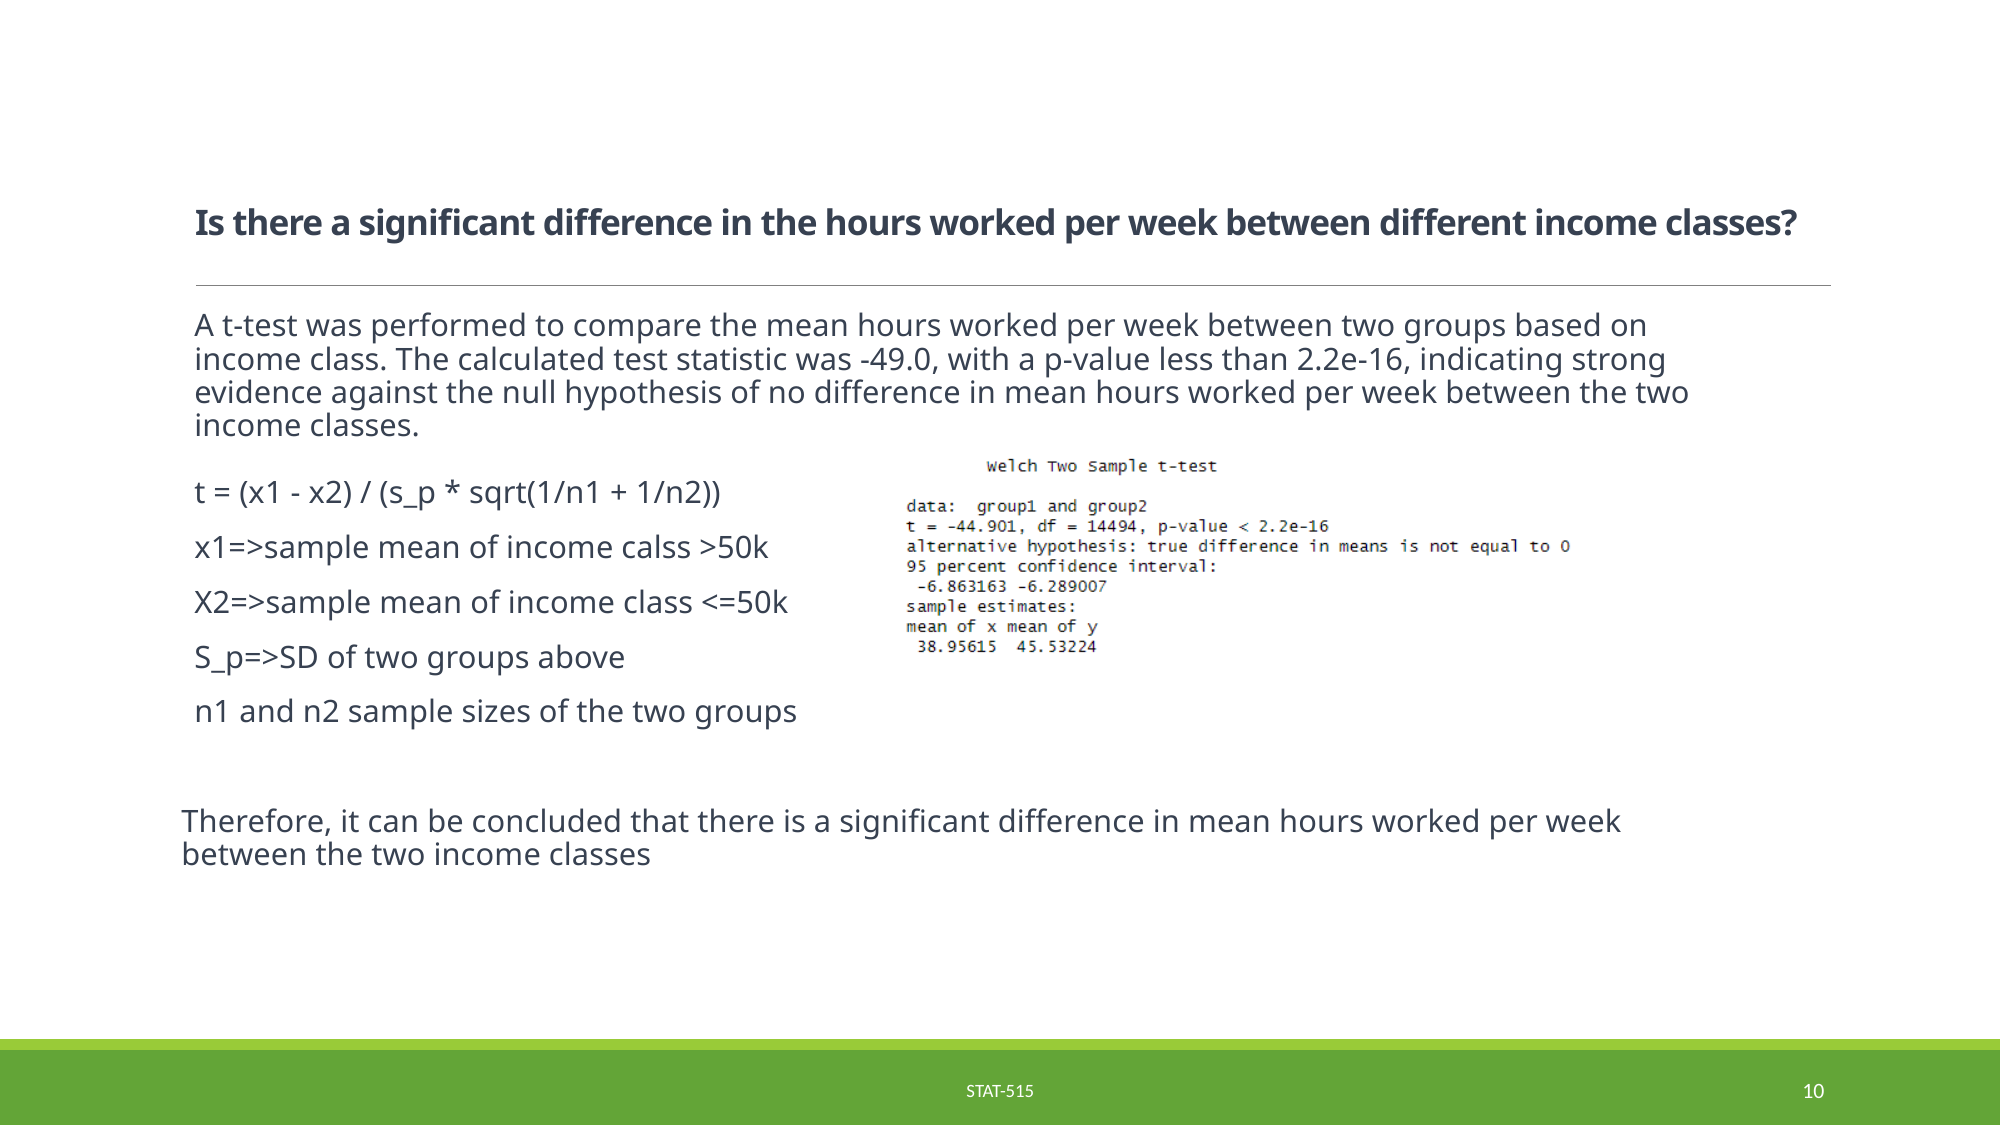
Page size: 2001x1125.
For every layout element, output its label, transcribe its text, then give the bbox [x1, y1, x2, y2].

list A t-test was performed to compare the mean hours worked per week between two groups based on income class. The calculated test statistic was -49.0, with a p-value less than 2.2e-16, indicating strong evidence against the null hypothesis of no difference in mean hours worked per week between the two income classes. t = (x1 - x2) / (s_p * sqrt(1/n1 + 1/n2)) x1=>sample mean of income calss >50k X2=>sample mean of income class <=50k S_p=>SD of two groups above n1 and n2 sample sizes of the two groups Therefore, it can be concluded that there is a significant difference in mean hours worked per week between the two income classes [181, 302, 1738, 951]
slide_number 10 [1624, 1059, 1840, 1120]
title Is there a significant difference in the hours worked per week between different income classes? [180, 144, 1830, 251]
picture [894, 438, 1639, 687]
footer STAT-515 [604, 1059, 1396, 1120]
